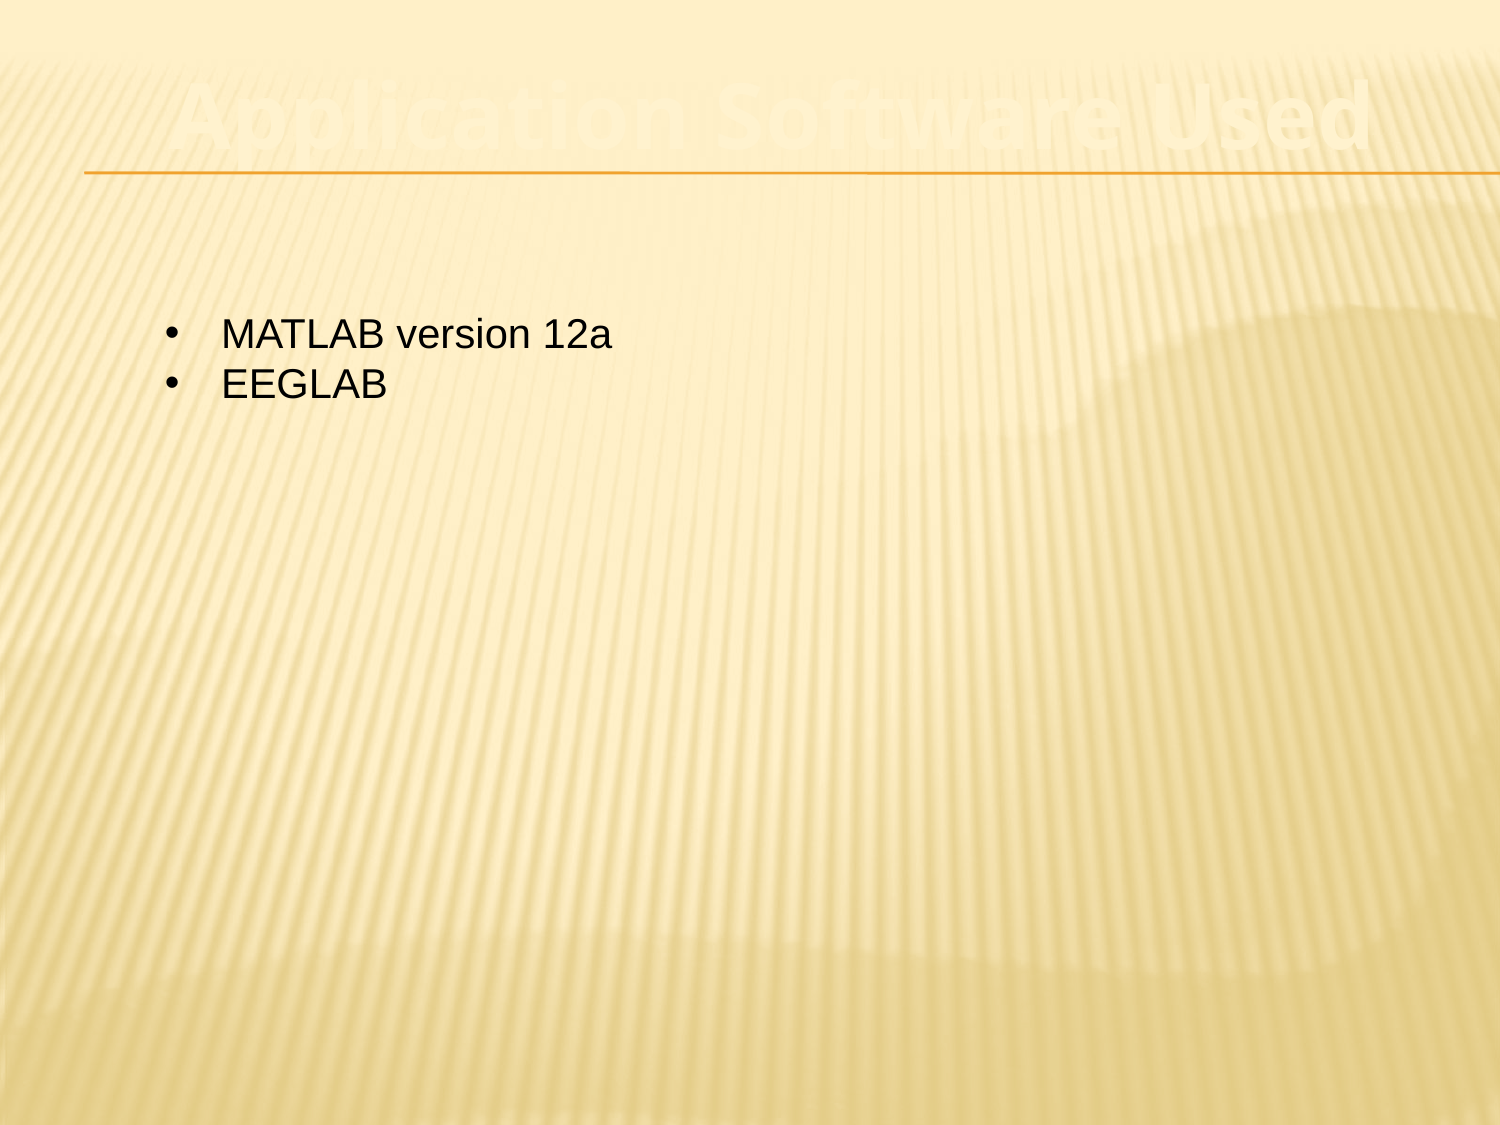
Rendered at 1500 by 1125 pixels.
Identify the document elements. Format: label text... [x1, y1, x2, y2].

text_box MATLAB version 12a EEGLAB [150, 299, 1375, 415]
text_box Application Software Used [153, 49, 1392, 175]
